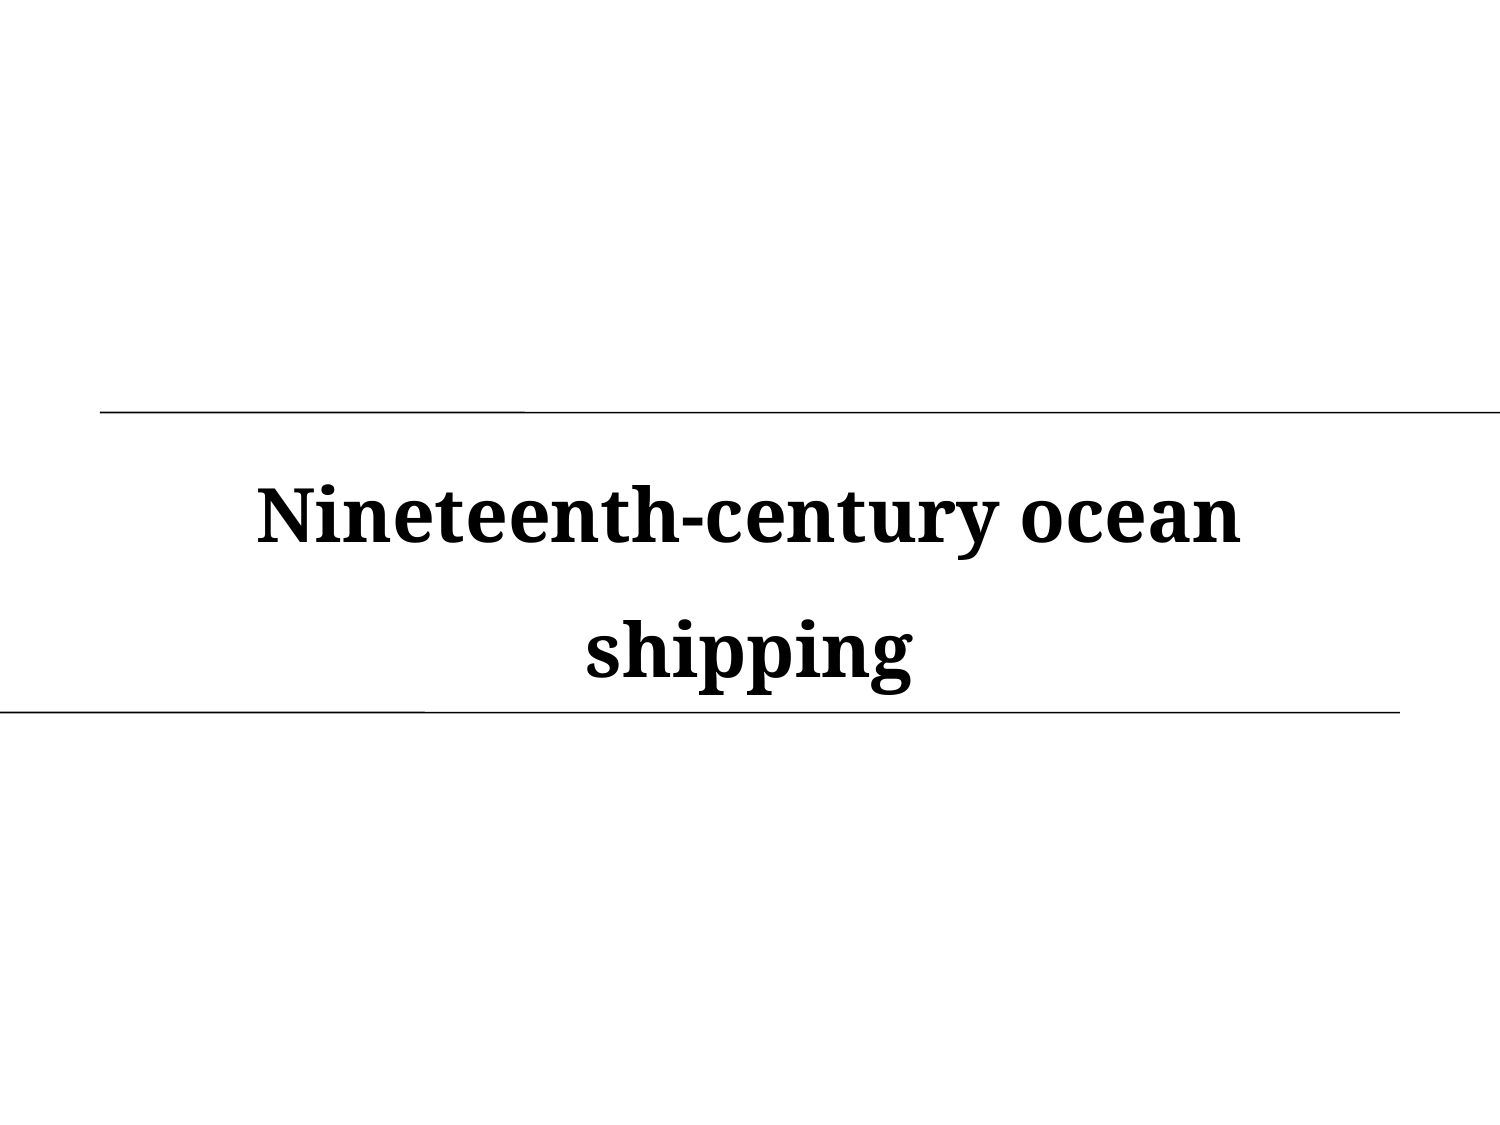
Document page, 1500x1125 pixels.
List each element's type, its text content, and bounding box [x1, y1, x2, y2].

title Nineteenth-century ocean shipping [112, 437, 1388, 679]
